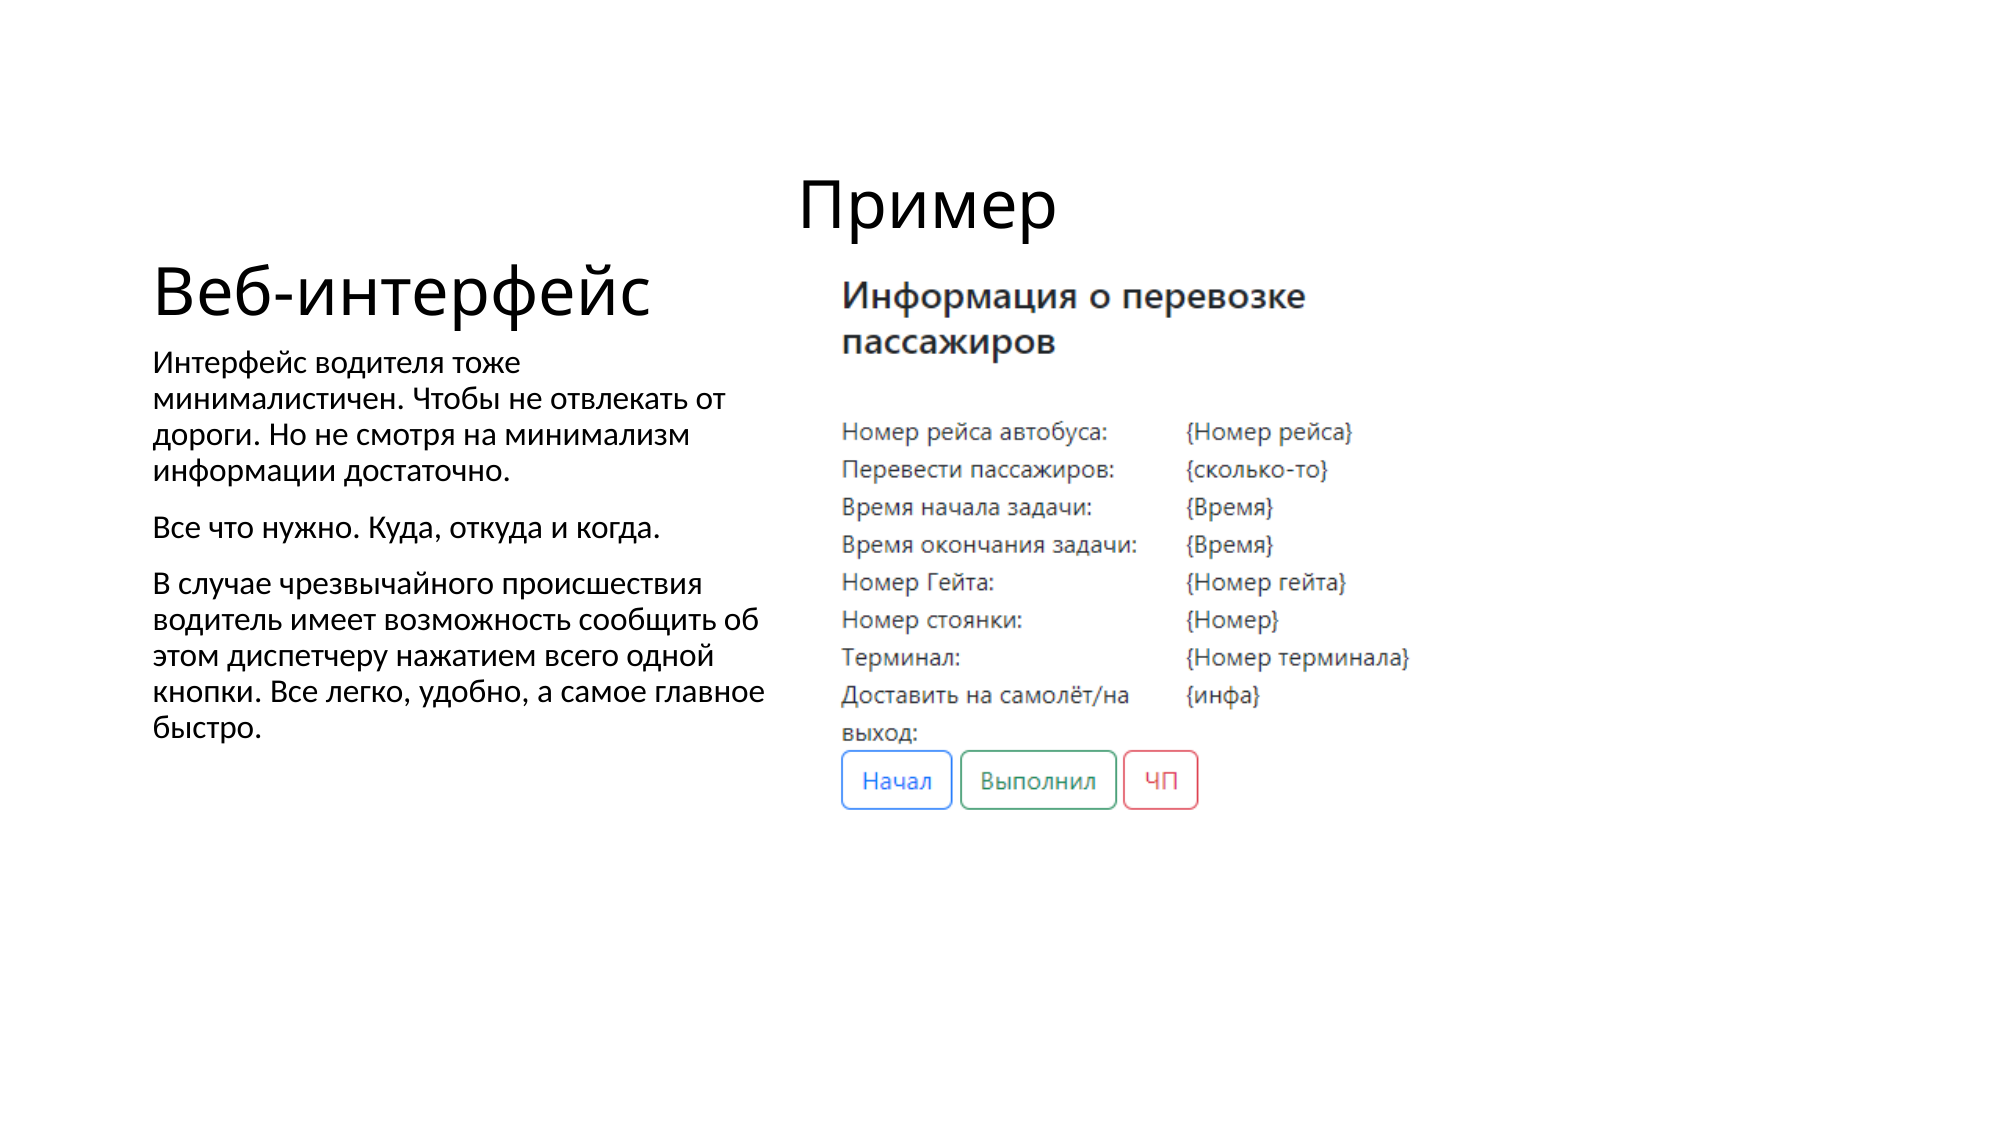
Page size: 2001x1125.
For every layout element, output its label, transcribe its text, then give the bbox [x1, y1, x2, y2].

picture [782, 249, 1454, 857]
text_box Пример [782, 162, 1428, 249]
title Веб-интерфейс [137, 75, 783, 337]
list Интерфейс водителя тоже минималистичен. Чтобы не отвлекать от дороги. Но не смотря на минимализм информации достаточно. Все что нужно. Куда, откуда и когда. В случае чрезвычайного происшествия водитель имеет возможность сообщить об этом диспетчеру нажатием всего одной кнопки. Все легко, удобно, а самое главное быстро. [137, 337, 783, 963]
